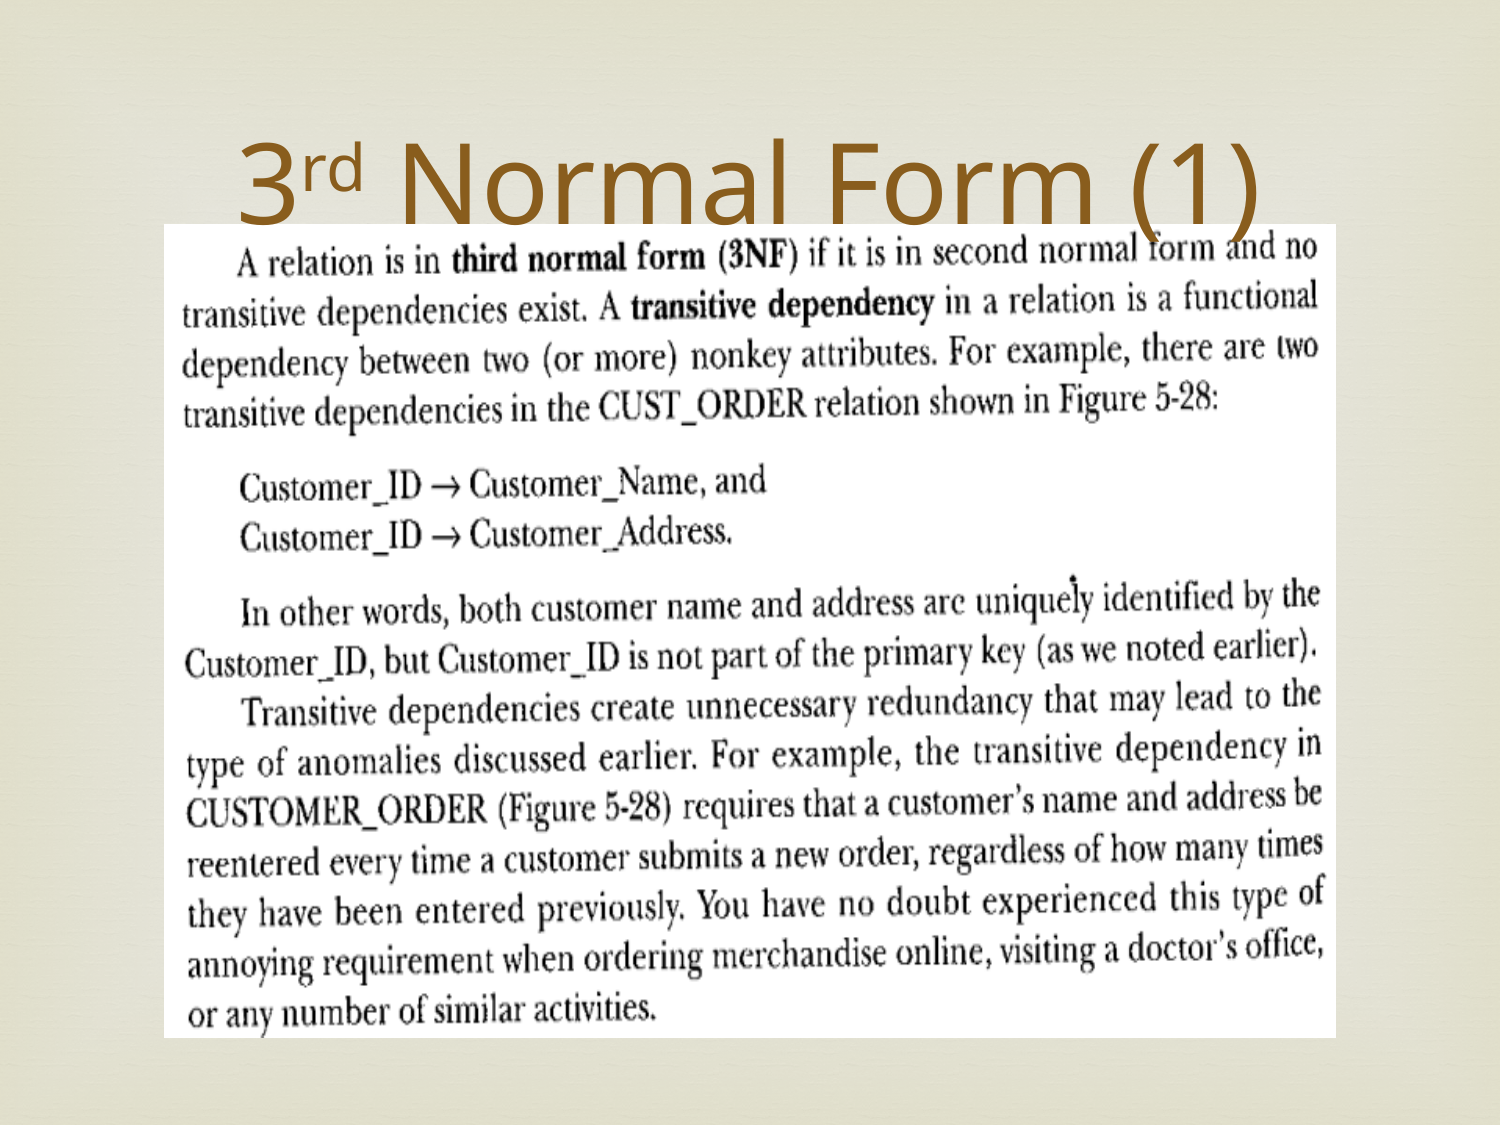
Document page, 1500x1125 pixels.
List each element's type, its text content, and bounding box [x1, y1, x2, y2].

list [164, 224, 1336, 1038]
title 3rd Normal Form (1) [112, 93, 1386, 267]
